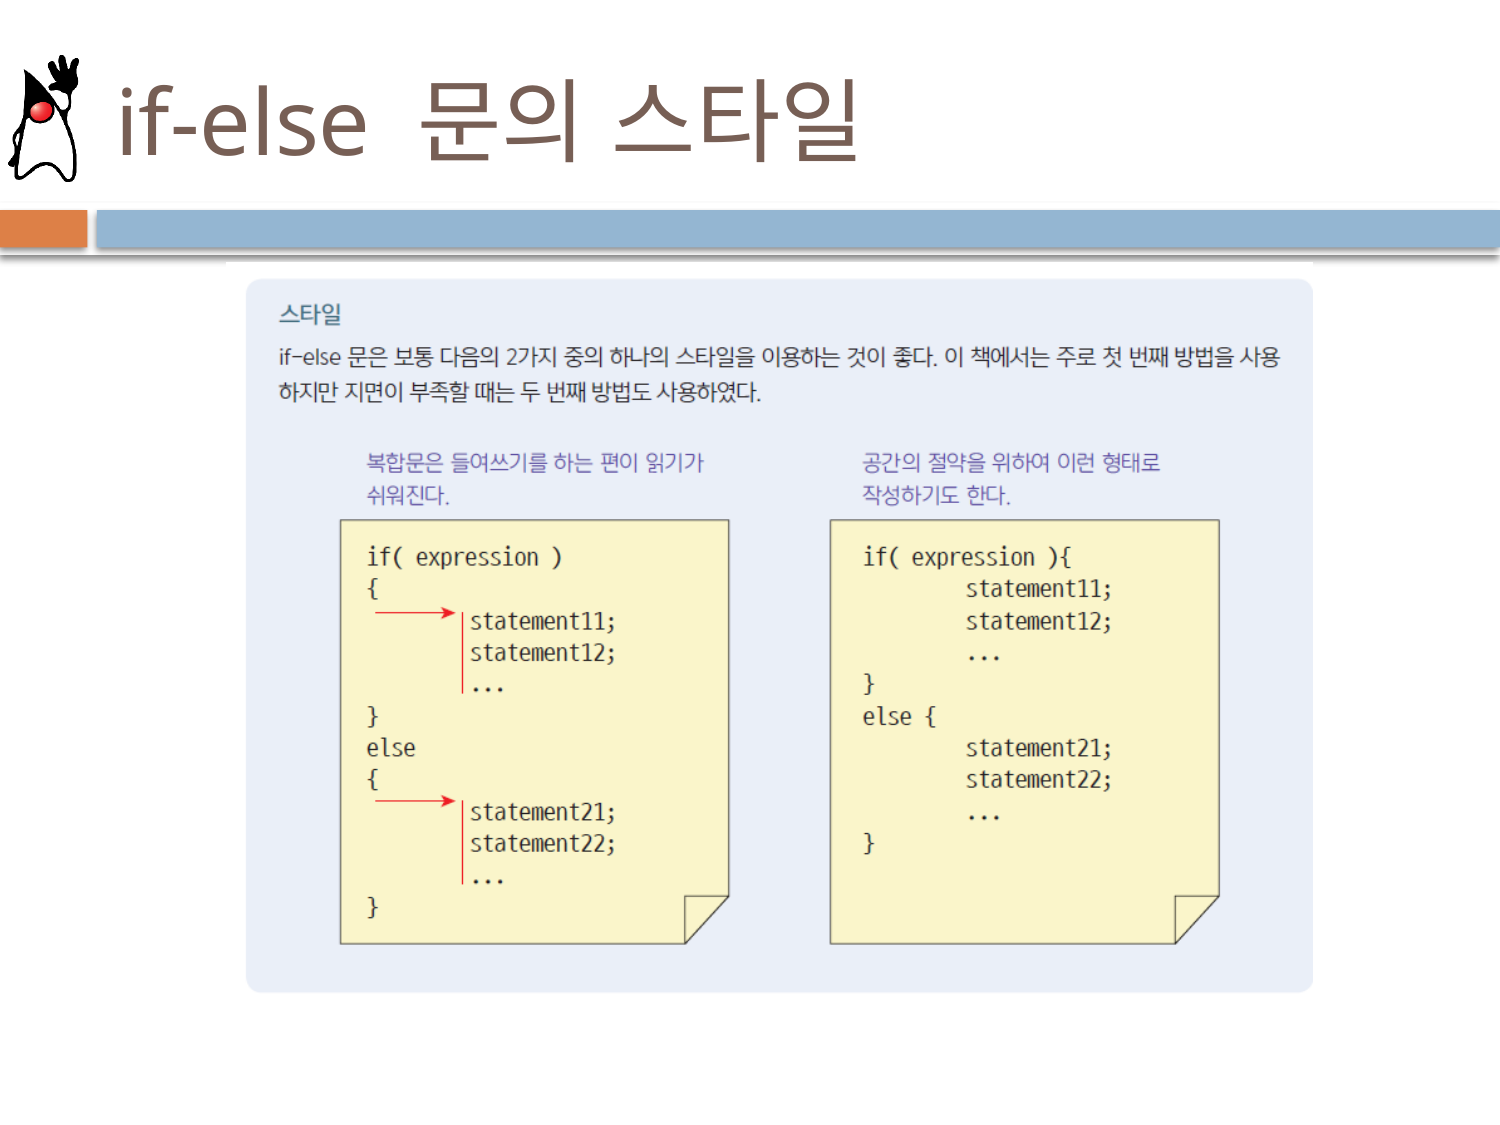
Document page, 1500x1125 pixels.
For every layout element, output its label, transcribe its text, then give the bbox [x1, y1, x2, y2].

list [225, 262, 1313, 1001]
picture [8, 55, 79, 182]
title if-else 문의 스타일 [100, 37, 1438, 200]
